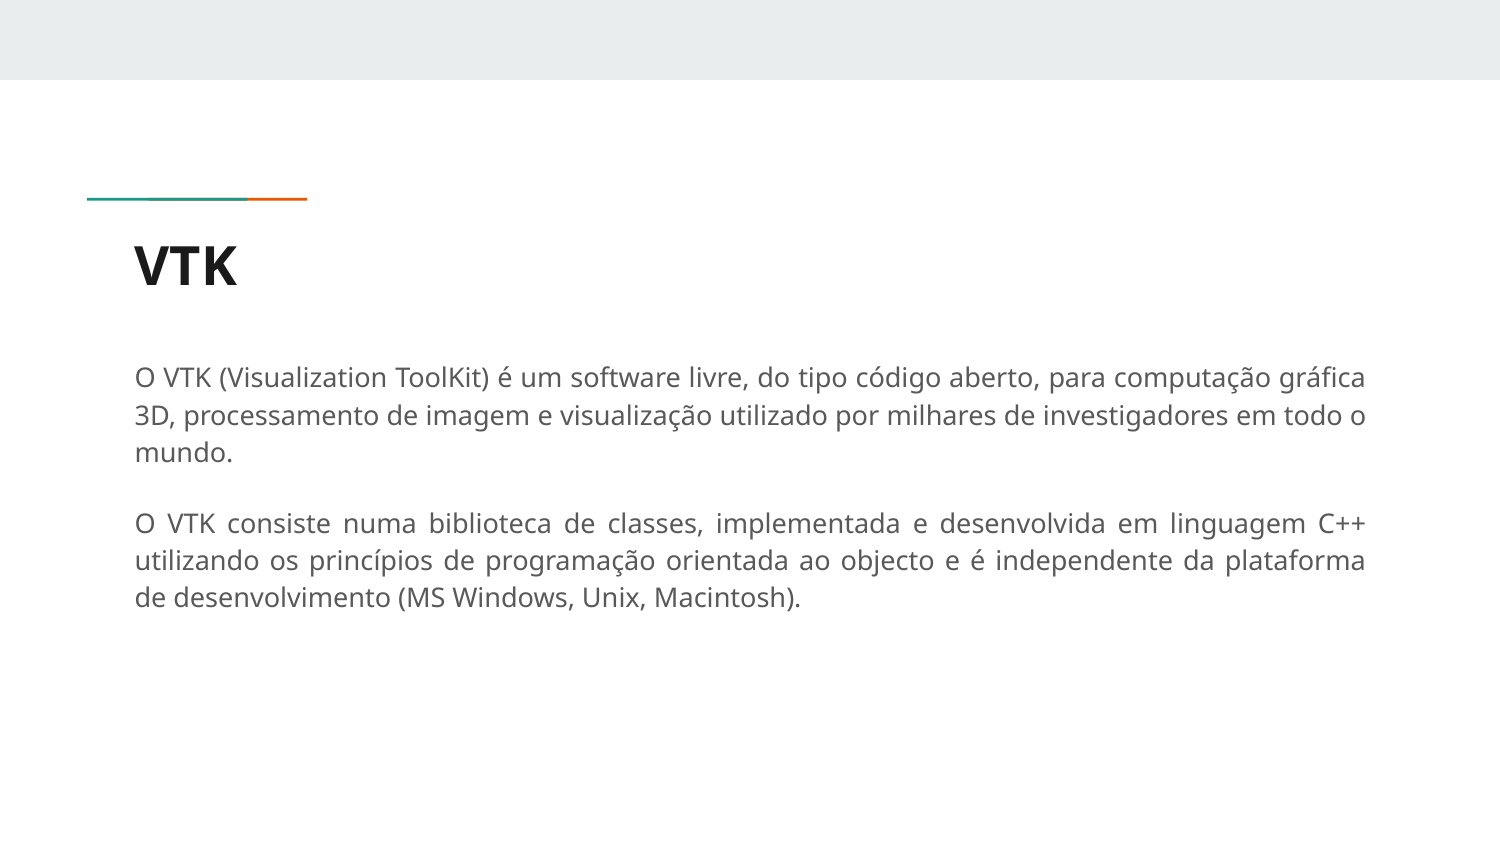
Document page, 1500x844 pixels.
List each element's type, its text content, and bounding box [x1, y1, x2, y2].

list O VTK (Visualization ToolKit) é um software livre, do tipo código aberto, para computação gráfica 3D, processamento de imagem e visualização utilizado por milhares de investigadores em todo o mundo. O VTK consiste numa biblioteca de classes, implementada e desenvolvida em linguagem C++ utilizando os princípios de programação orientada ao objecto e é independente da plataforma de desenvolvimento (MS Windows, Unix, Macintosh). [119, 341, 1381, 712]
title VTK [119, 216, 1381, 305]
